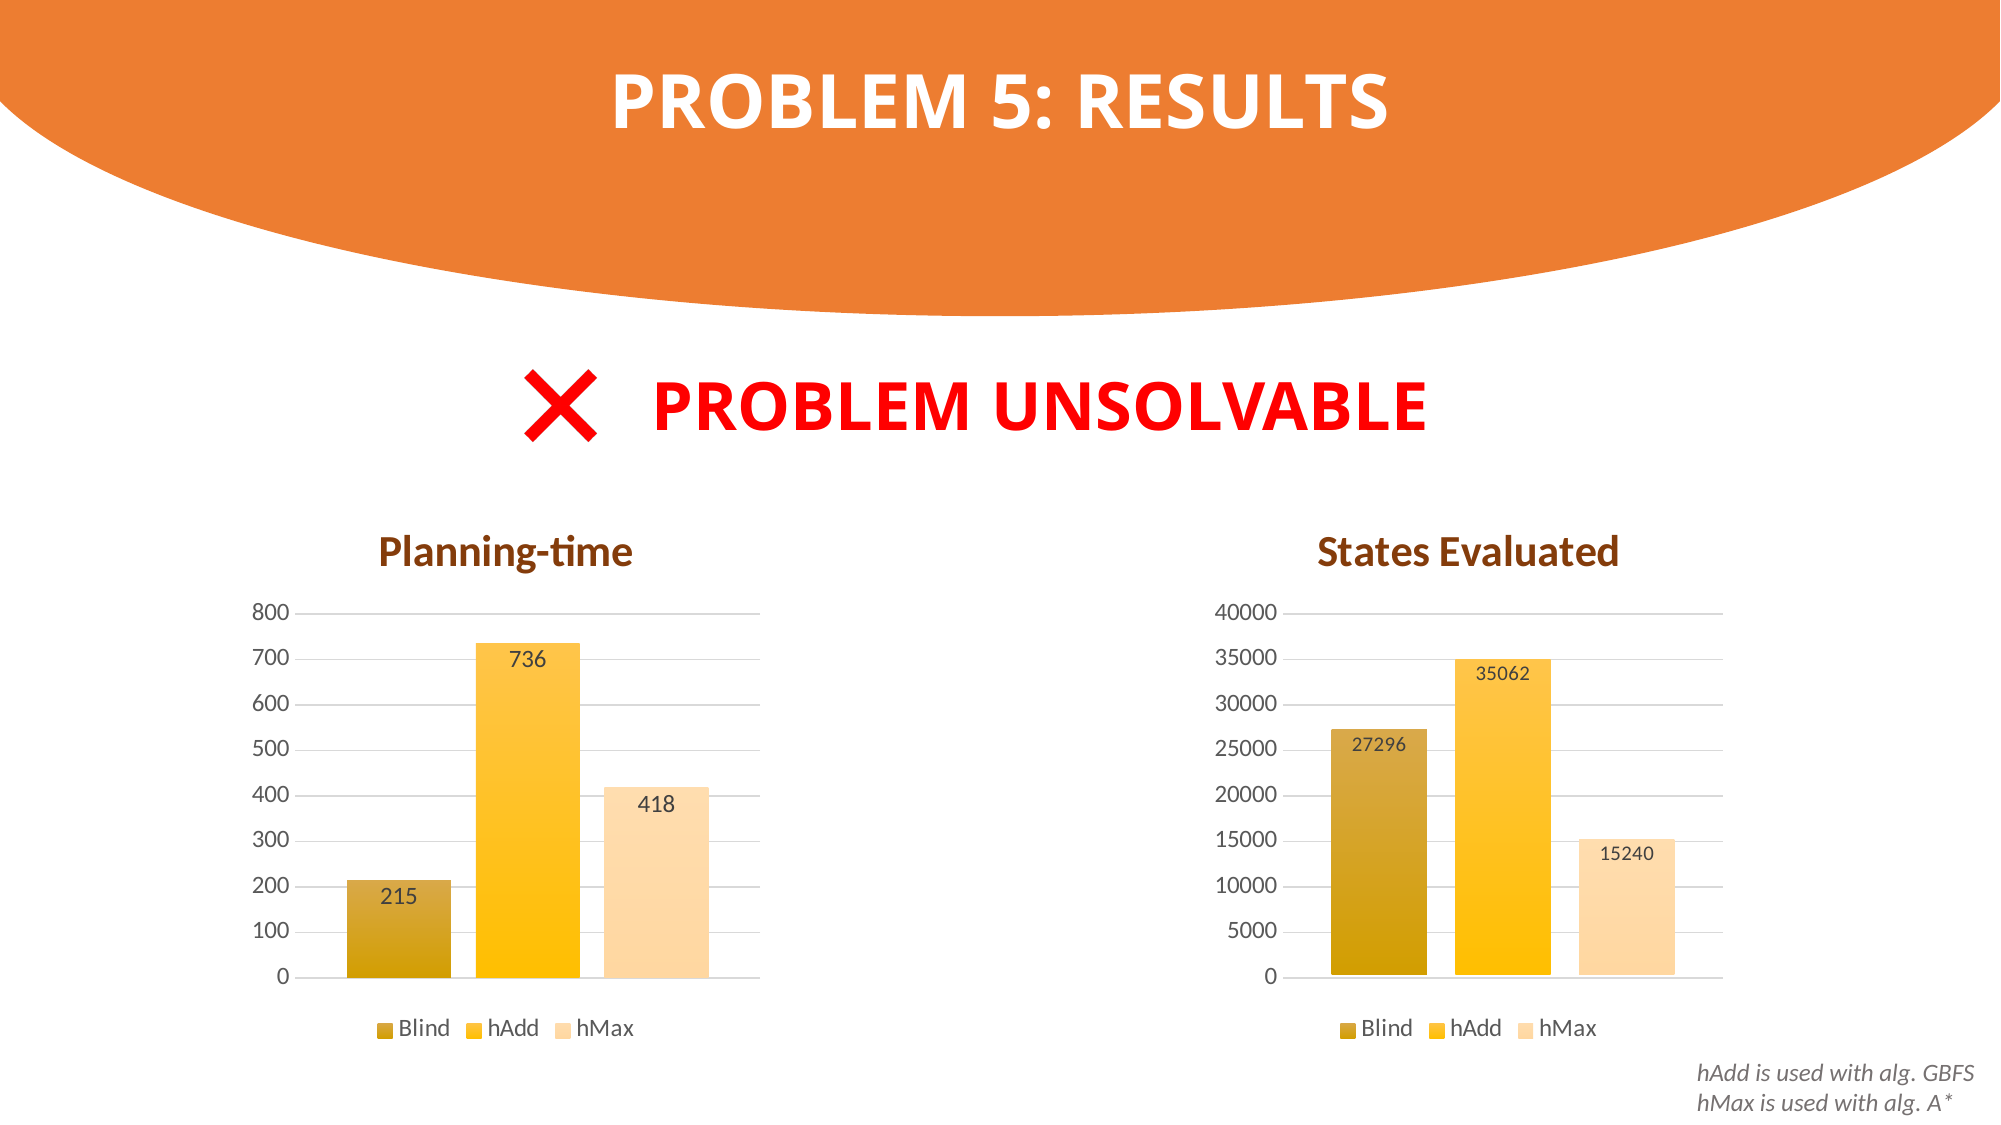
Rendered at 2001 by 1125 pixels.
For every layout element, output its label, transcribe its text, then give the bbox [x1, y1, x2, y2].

text_box hAdd is used with alg. GBFS hMax is used with alg. A* [1682, 1049, 2000, 1124]
text_box PROBLEM UNSOLVABLE [637, 356, 1556, 452]
picture [511, 356, 610, 455]
chart [241, 501, 771, 1050]
text_box [0, 0, 2000, 317]
chart [1203, 501, 1734, 1050]
text_box PROBLEM 5: RESULTS [518, 46, 1482, 152]
